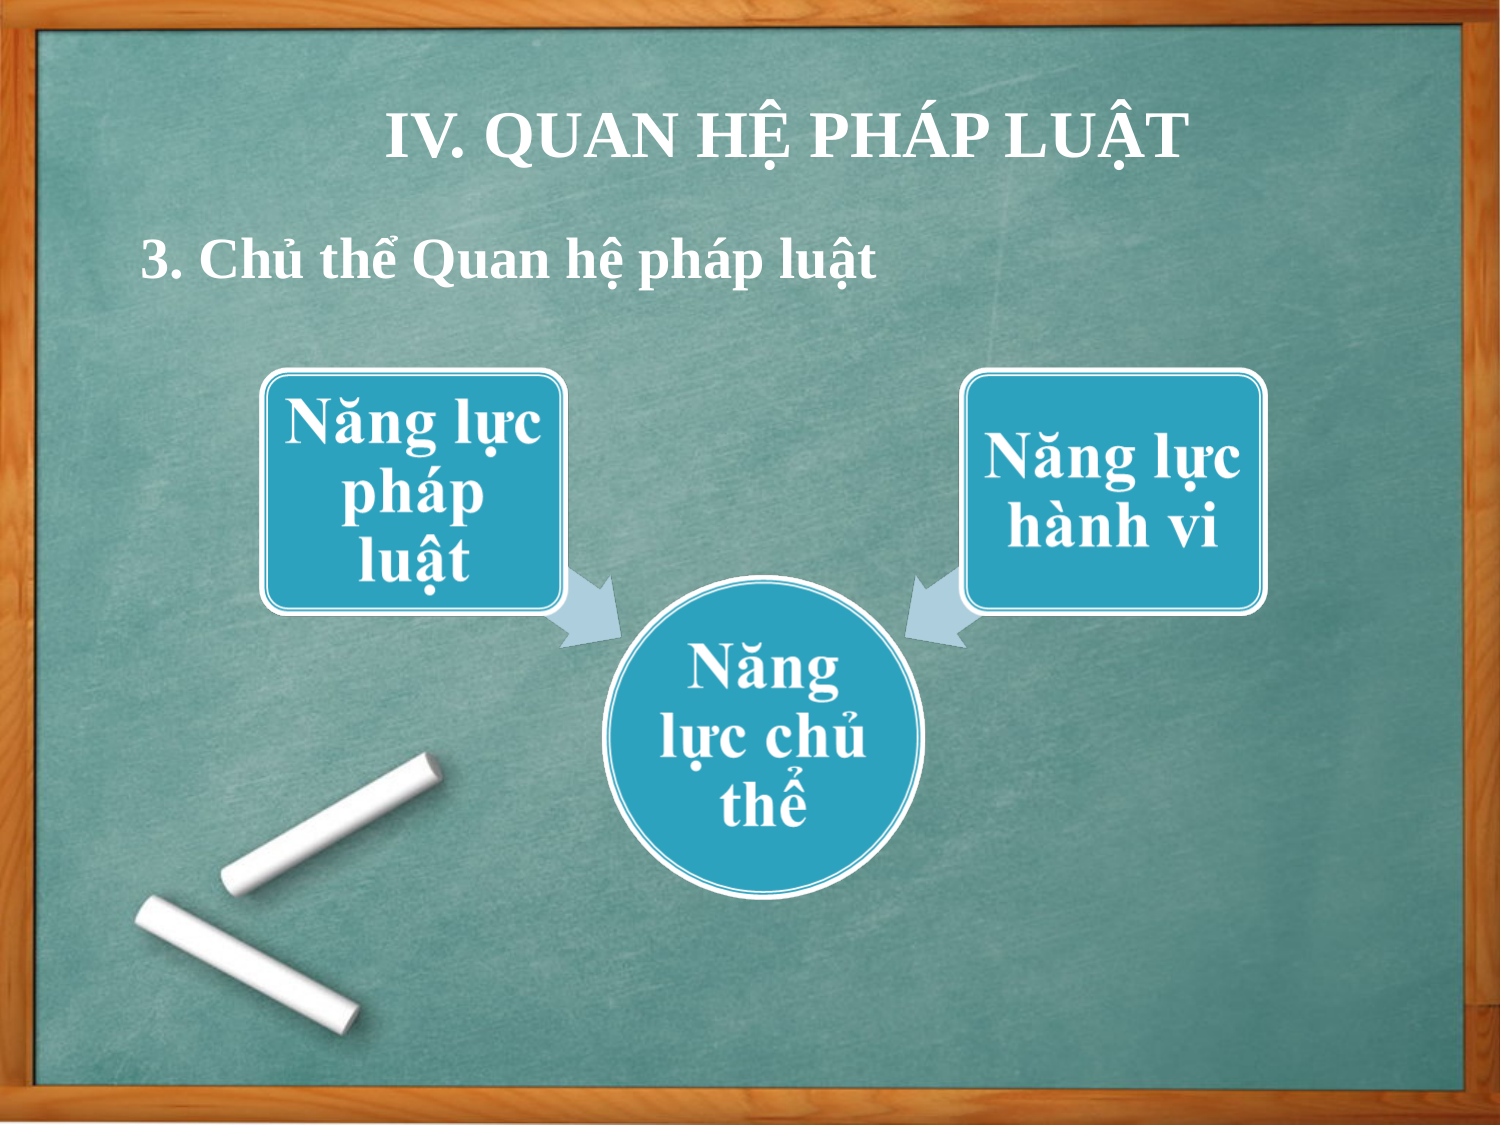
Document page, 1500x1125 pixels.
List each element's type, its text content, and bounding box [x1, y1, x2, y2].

list 3. Chủ thể Quan hệ pháp luật [50, 212, 1425, 338]
picture [0, 0, 1500, 1125]
title IV. QUAN HỆ PHÁP LUẬT [337, 37, 1238, 212]
